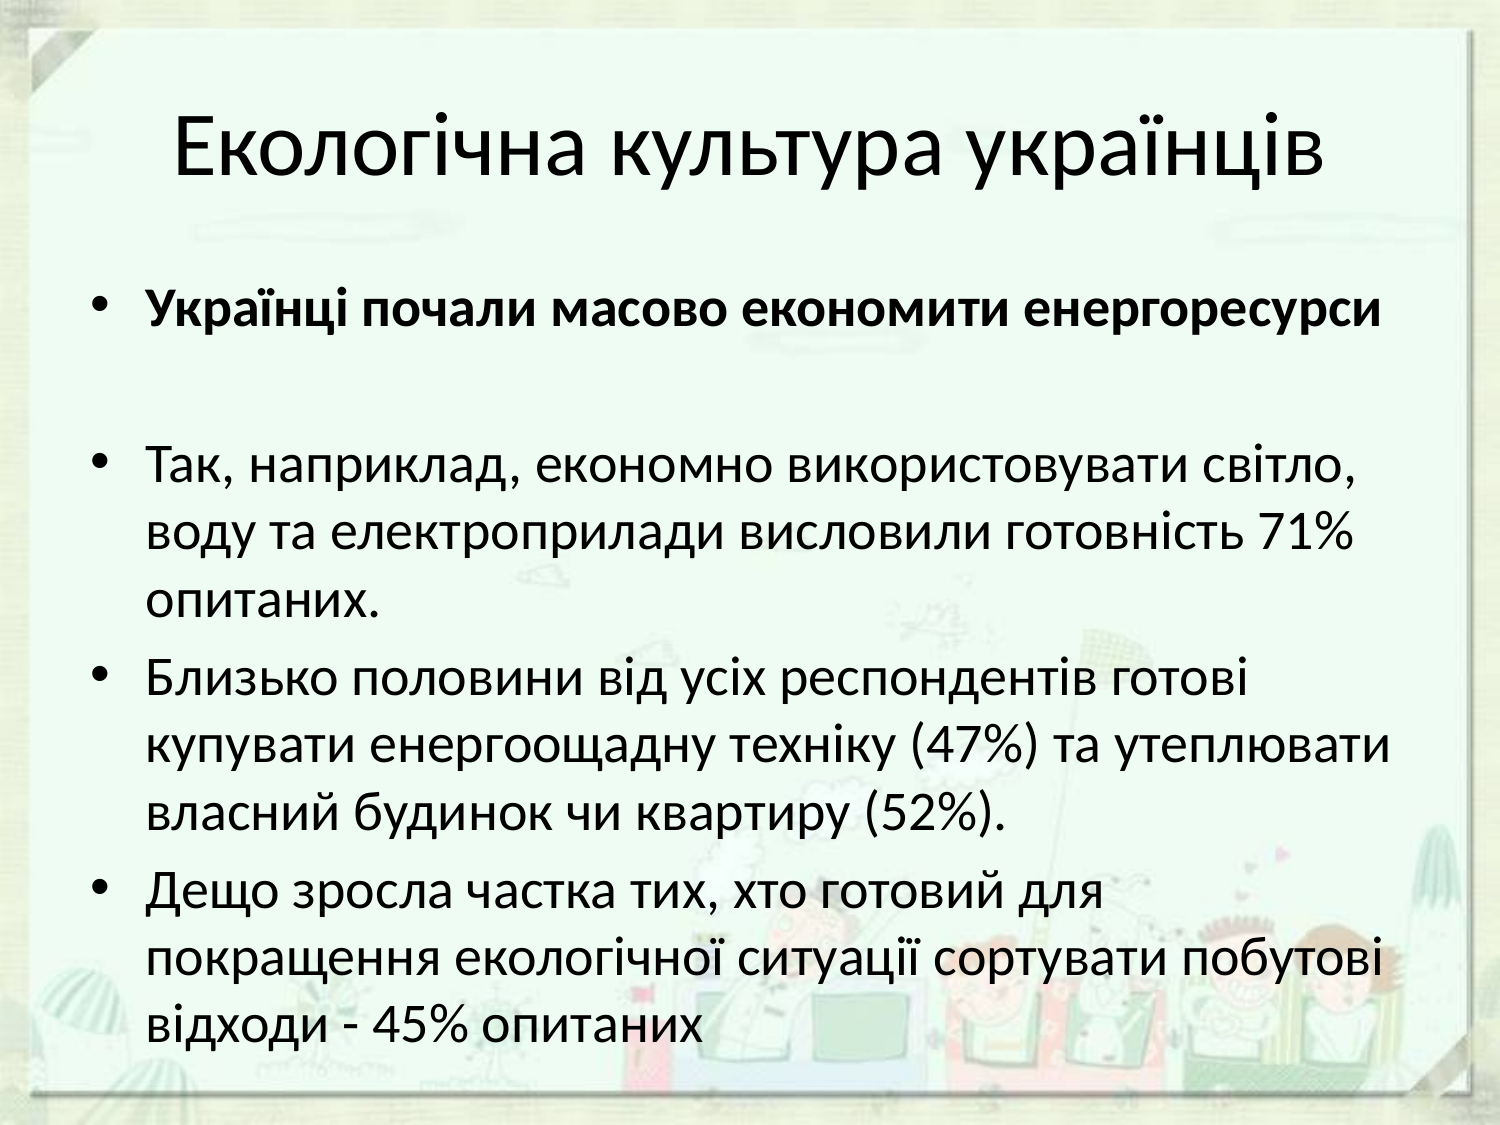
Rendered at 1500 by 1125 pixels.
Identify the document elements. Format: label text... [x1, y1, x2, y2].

picture [0, 0, 1500, 1125]
title Екологічна культура українців [75, 45, 1425, 233]
list Українці почали масово економити енергоресурси Так, наприклад, економно використовувати світло, воду та електроприлади висловили готовність 71% опитаних. Близько половини від усіх респондентів готові купувати енергоощадну техніку (47%) та утеплювати власний будинок чи квартиру (52%). Дещо зросла частка тих, хто готовий для покращення екологічної ситуації сортувати побутові відходи - 45% опитаних [75, 262, 1425, 1071]
